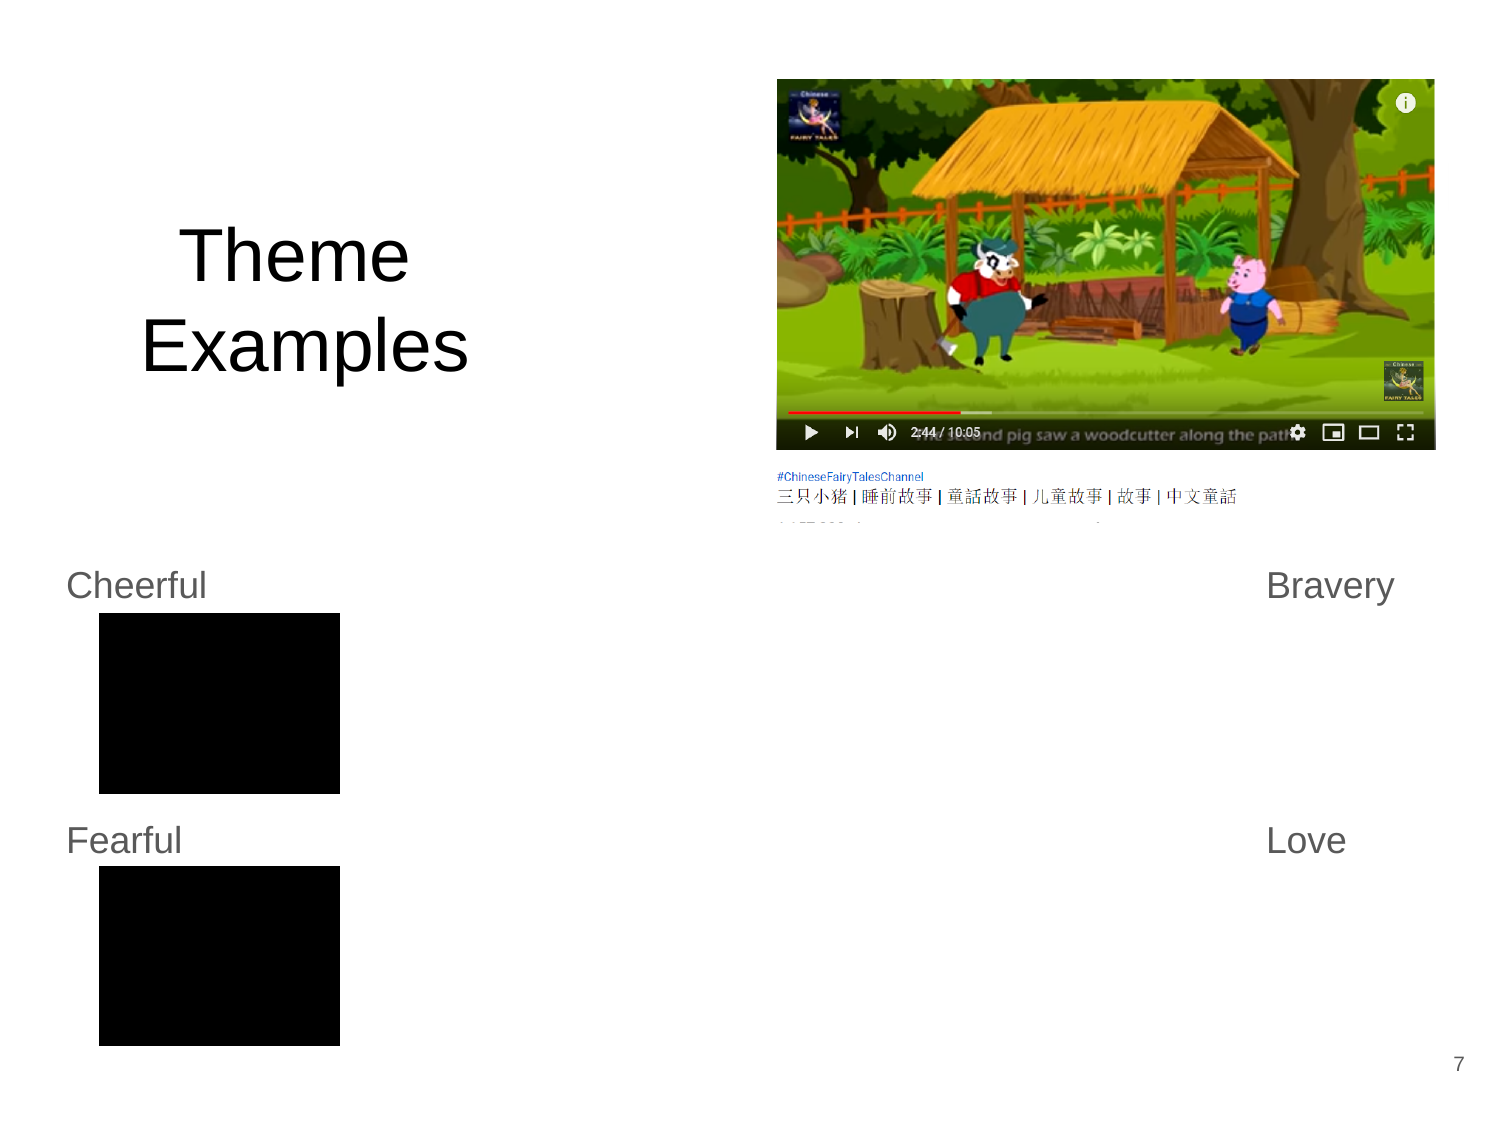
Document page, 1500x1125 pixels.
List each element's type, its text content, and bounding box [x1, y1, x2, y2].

list Cheerful Bravery Fearful Love [51, 539, 1449, 1125]
picture [99, 613, 340, 794]
slide_number ‹#› [1389, 1019, 1480, 1106]
text_box Theme Examples [0, 191, 686, 445]
picture [755, 65, 1450, 523]
picture [99, 865, 340, 1047]
